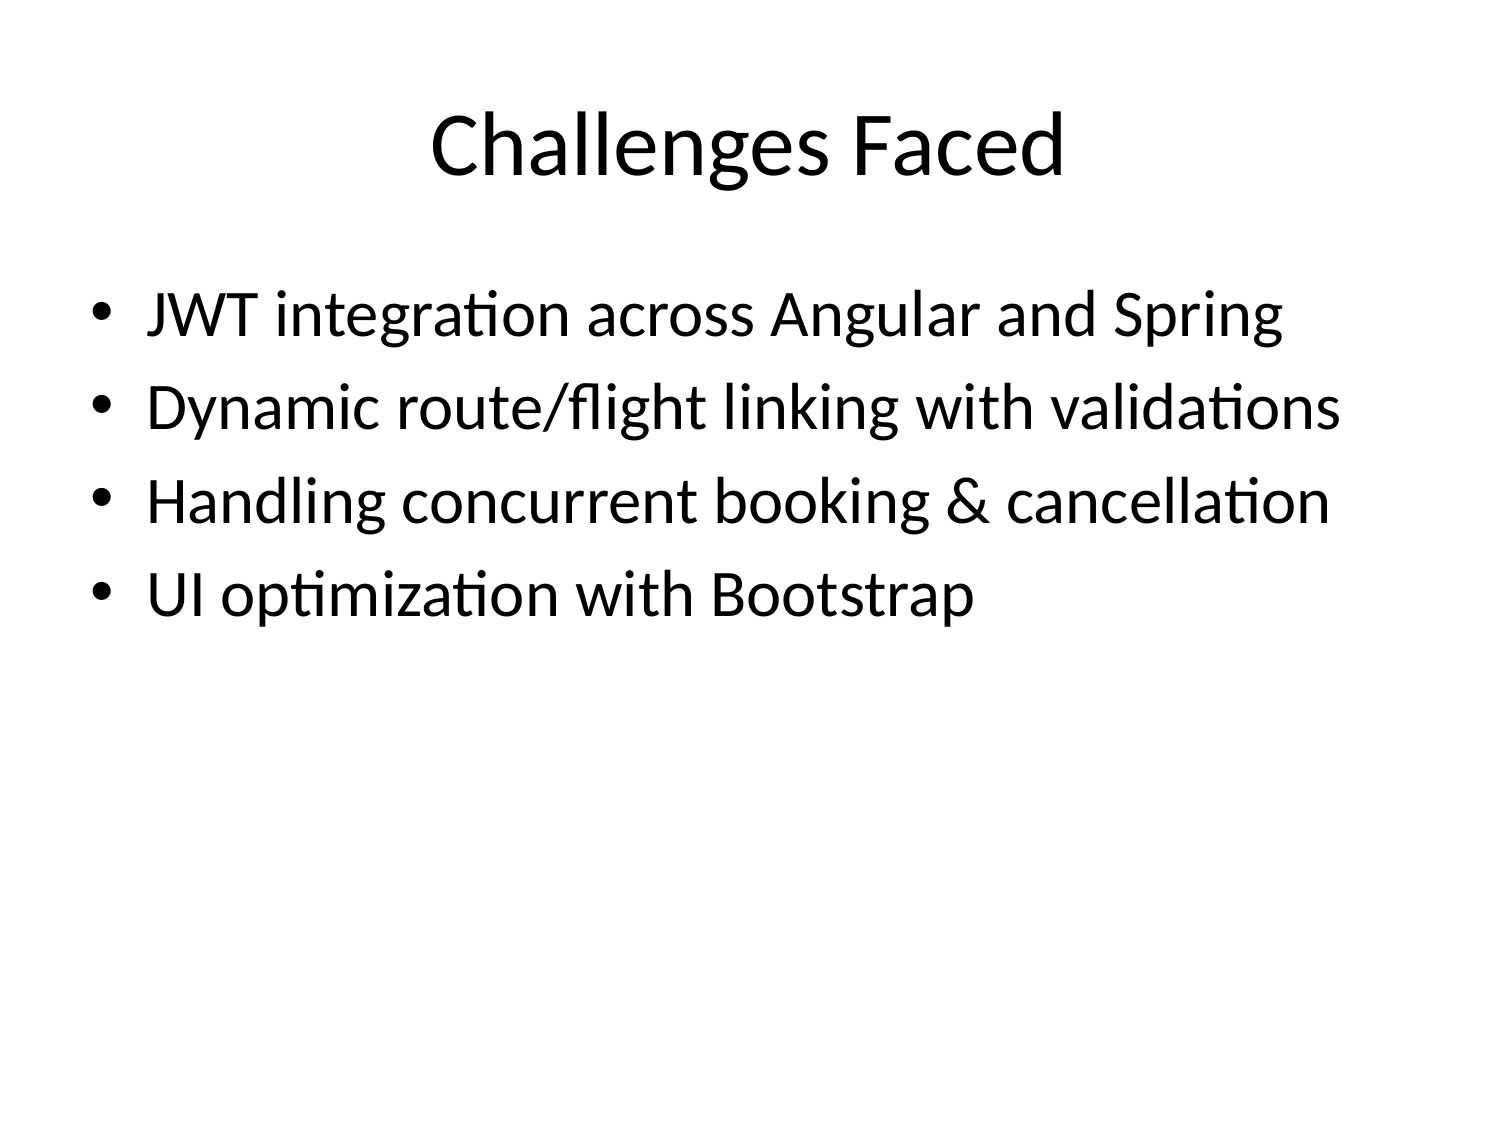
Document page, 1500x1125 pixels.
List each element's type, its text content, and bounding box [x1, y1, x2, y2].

title Challenges Faced [75, 45, 1425, 233]
list JWT integration across Angular and Spring Dynamic route/flight linking with validations Handling concurrent booking & cancellation UI optimization with Bootstrap [75, 262, 1425, 1005]
